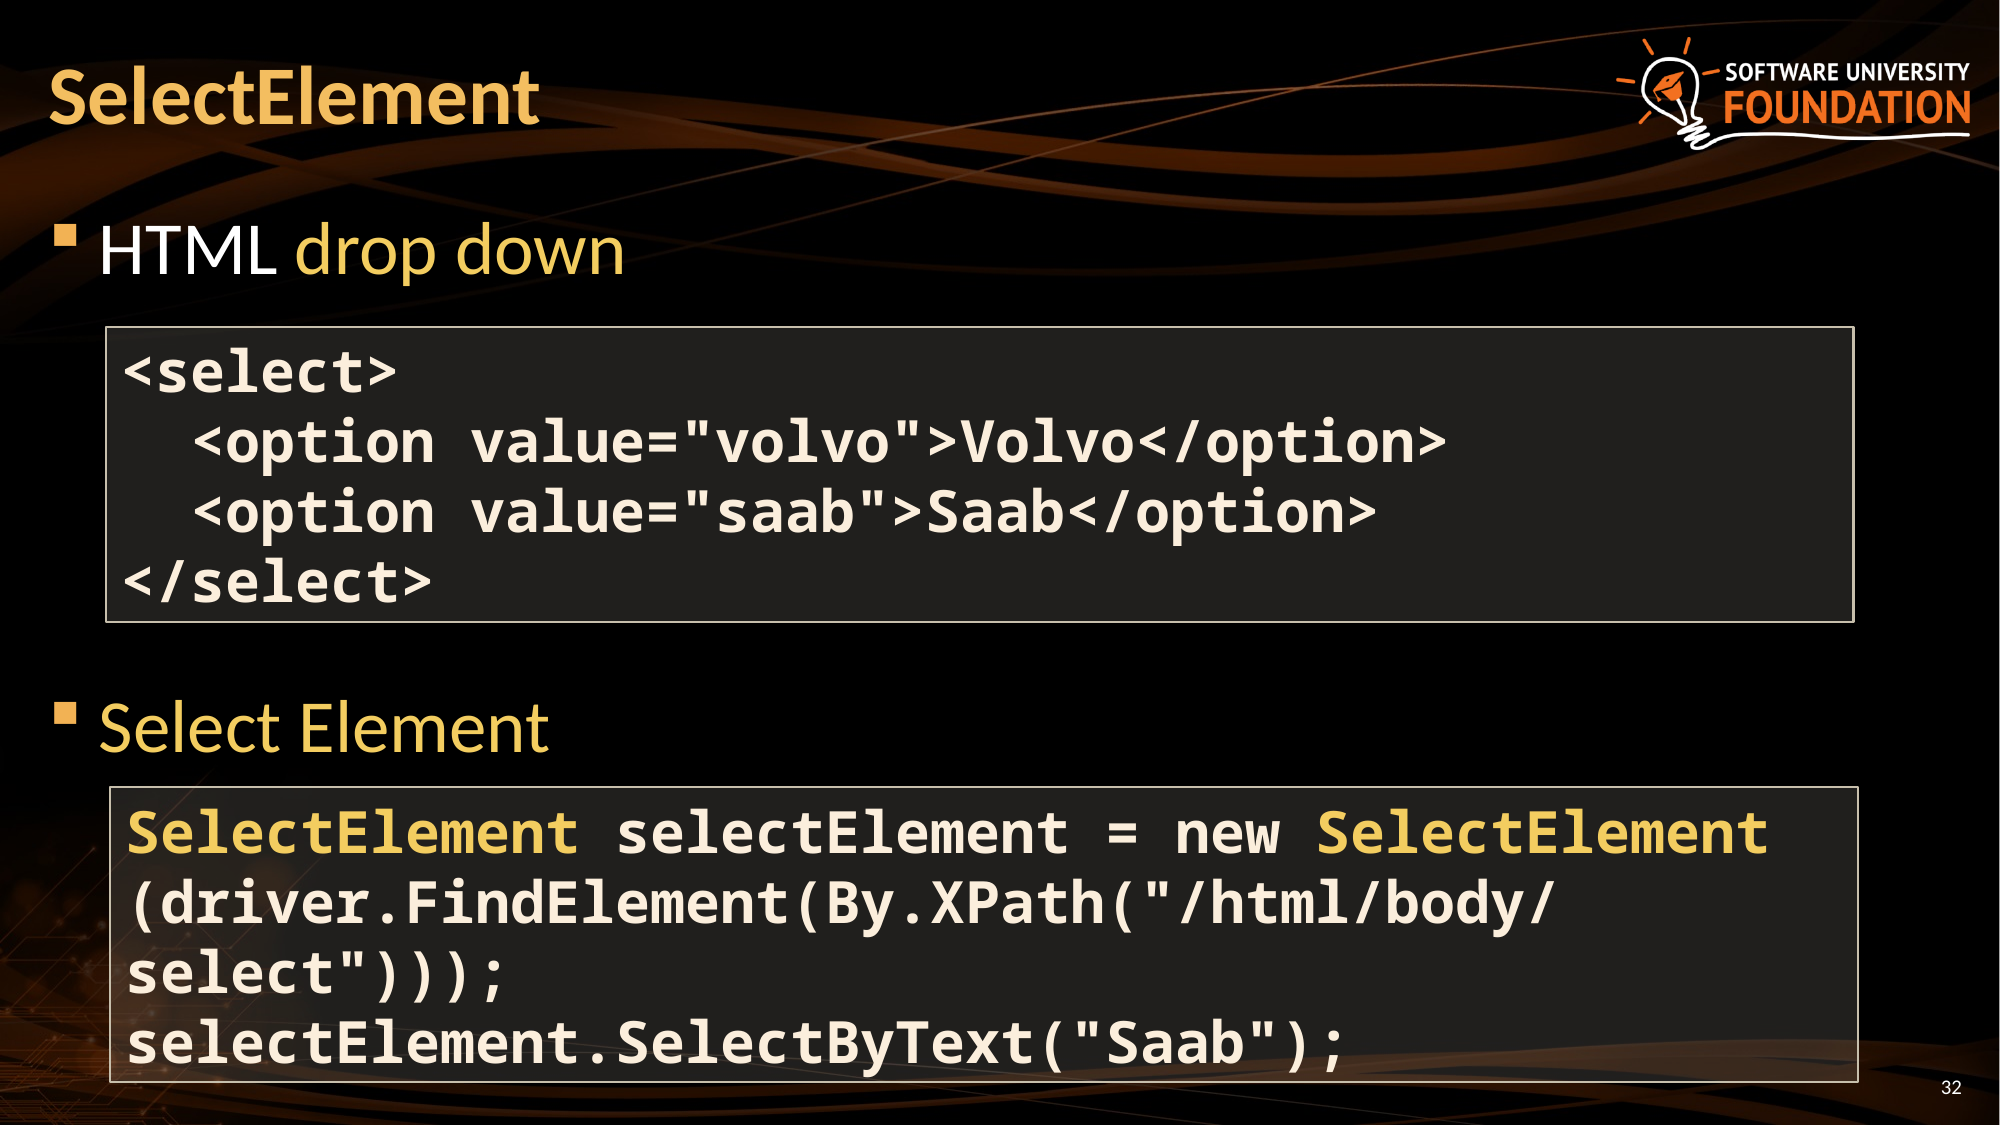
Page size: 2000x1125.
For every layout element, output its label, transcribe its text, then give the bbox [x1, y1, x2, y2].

slide_number 32 [1938, 1070, 1968, 1103]
title SelectElement [30, 6, 1602, 189]
text_box SelectElement selectElement = new SelectElement (driver.FindElement(By.XPath("/html/body/select"))); selectElement.SelectByText("Saab"); [110, 787, 1858, 1083]
text_box <select> <option value="volvo">Volvo</option> <option value="saab">Saab</option> </select> [105, 327, 1854, 622]
picture [0, 0, 2000, 1125]
list HTML drop down Select Element [31, 188, 1938, 1103]
